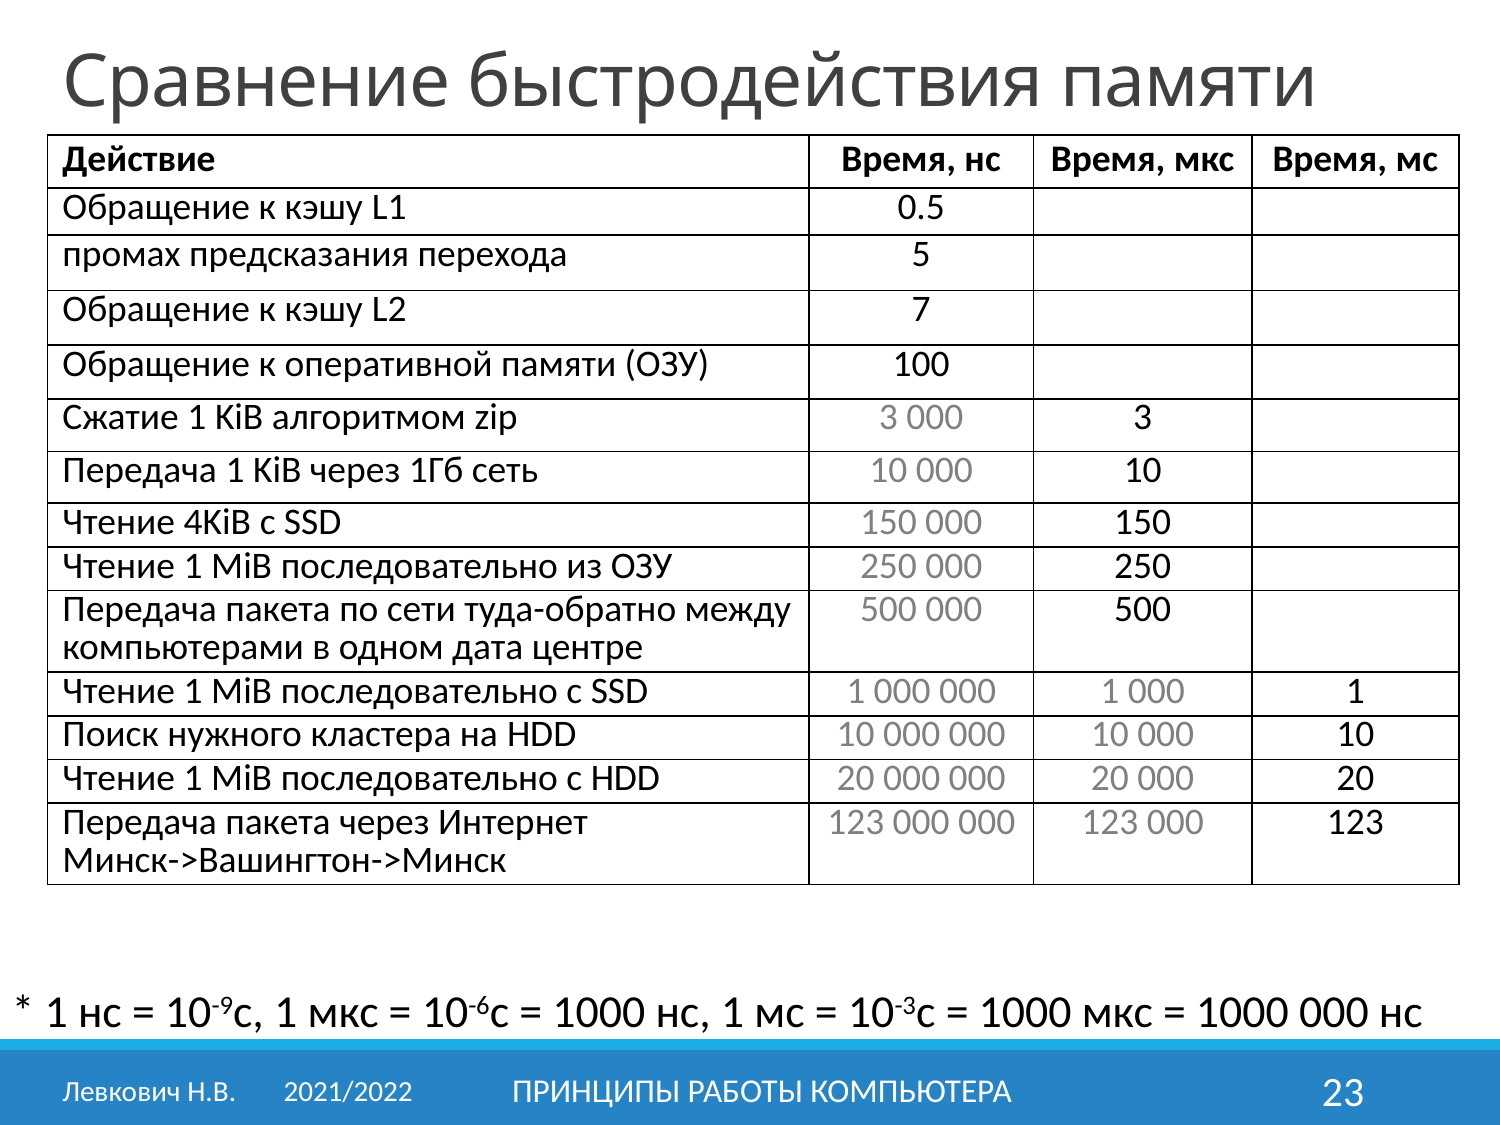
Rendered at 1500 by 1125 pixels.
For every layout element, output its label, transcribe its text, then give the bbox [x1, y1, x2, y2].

table_cell [1034, 236, 1251, 290]
table_cell 7 [810, 291, 1033, 344]
table_cell [1253, 346, 1458, 398]
table_cell 250 [1034, 548, 1251, 590]
table_cell Чтение 4KiB с SSD [48, 504, 808, 546]
table_cell Поиск нужного кластера на HDD [48, 717, 808, 759]
table_cell [1034, 291, 1251, 344]
table_cell 100 [810, 346, 1033, 398]
table_cell [1034, 346, 1251, 398]
table_cell 1 000 000 [810, 673, 1033, 715]
table_cell промах предсказания перехода [48, 236, 808, 290]
table_cell Передача 1 KiB через 1Гб сеть [48, 452, 808, 502]
table_cell Чтение 1 MiB последовательно с SSD [48, 673, 808, 715]
table_cell 5 [810, 236, 1033, 290]
table_cell Передача пакета через Интернет Минск->Вашингтон->Минск [48, 804, 808, 884]
table_cell [1253, 548, 1458, 590]
table_header Действие [48, 136, 808, 187]
table_cell 123 000 [1034, 804, 1251, 884]
table_cell [1253, 504, 1458, 546]
table_cell Сжатие 1 KiB алгоритмом zip [48, 400, 808, 451]
table_cell Обращение к кэшу L2 [48, 291, 808, 344]
text_box * 1 нс = 10-9с, 1 мкс = 10-6с = 1000 нс, 1 мс = 10-3с = 1000 мкс = 1000 000 нс [11, 974, 1479, 1045]
text_box Сравнение быстродействия памяти [47, 35, 1369, 134]
table_cell 123 [1253, 804, 1458, 884]
table_cell 20 000 [1034, 760, 1251, 802]
footer принципы работы компьютера [453, 1059, 1072, 1120]
table_header Время, нс [810, 136, 1033, 187]
table_cell 10 000 [1034, 717, 1251, 759]
table_cell Чтение 1 MiB последовательно с HDD [48, 760, 808, 802]
table_cell [1253, 400, 1458, 451]
table_cell 10 [1034, 452, 1251, 502]
table_header Время, мс [1253, 136, 1458, 187]
table_cell 10 [1253, 717, 1458, 759]
table_cell 20 [1253, 760, 1458, 802]
table_cell Обращение к оперативной памяти (ОЗУ) [48, 346, 808, 398]
table_cell 500 000 [810, 591, 1033, 671]
table_cell 500 [1034, 591, 1251, 671]
table_header Время, мкс [1034, 136, 1251, 187]
table_cell 10 000 [810, 452, 1033, 502]
table_cell 150 000 [810, 504, 1033, 546]
table_cell 1 [1253, 673, 1458, 715]
table_cell 3 [1034, 400, 1251, 451]
slide_number 23 [1218, 1059, 1380, 1120]
table_cell Передача пакета по сети туда-обратно между компьютерами в одном дата центре [48, 591, 808, 671]
slide_number Левкович Н.В. 2021/2022 [47, 1059, 440, 1120]
table_cell [1253, 189, 1458, 234]
table_cell 1 000 [1034, 673, 1251, 715]
table_cell Чтение 1 MiB последовательно из ОЗУ [48, 548, 808, 590]
table_cell Обращение к кэшу L1 [48, 189, 808, 234]
table_cell [1253, 236, 1458, 290]
table_cell 0.5 [810, 189, 1033, 234]
table_cell 3 000 [810, 400, 1033, 451]
table_cell 150 [1034, 504, 1251, 546]
table_cell 10 000 000 [810, 717, 1033, 759]
table_cell 123 000 000 [810, 804, 1033, 884]
table_cell [1253, 452, 1458, 502]
table_cell [1253, 591, 1458, 671]
table_cell [1253, 291, 1458, 344]
table_cell 20 000 000 [810, 760, 1033, 802]
table_cell [1034, 189, 1251, 234]
table_cell 250 000 [810, 548, 1033, 590]
